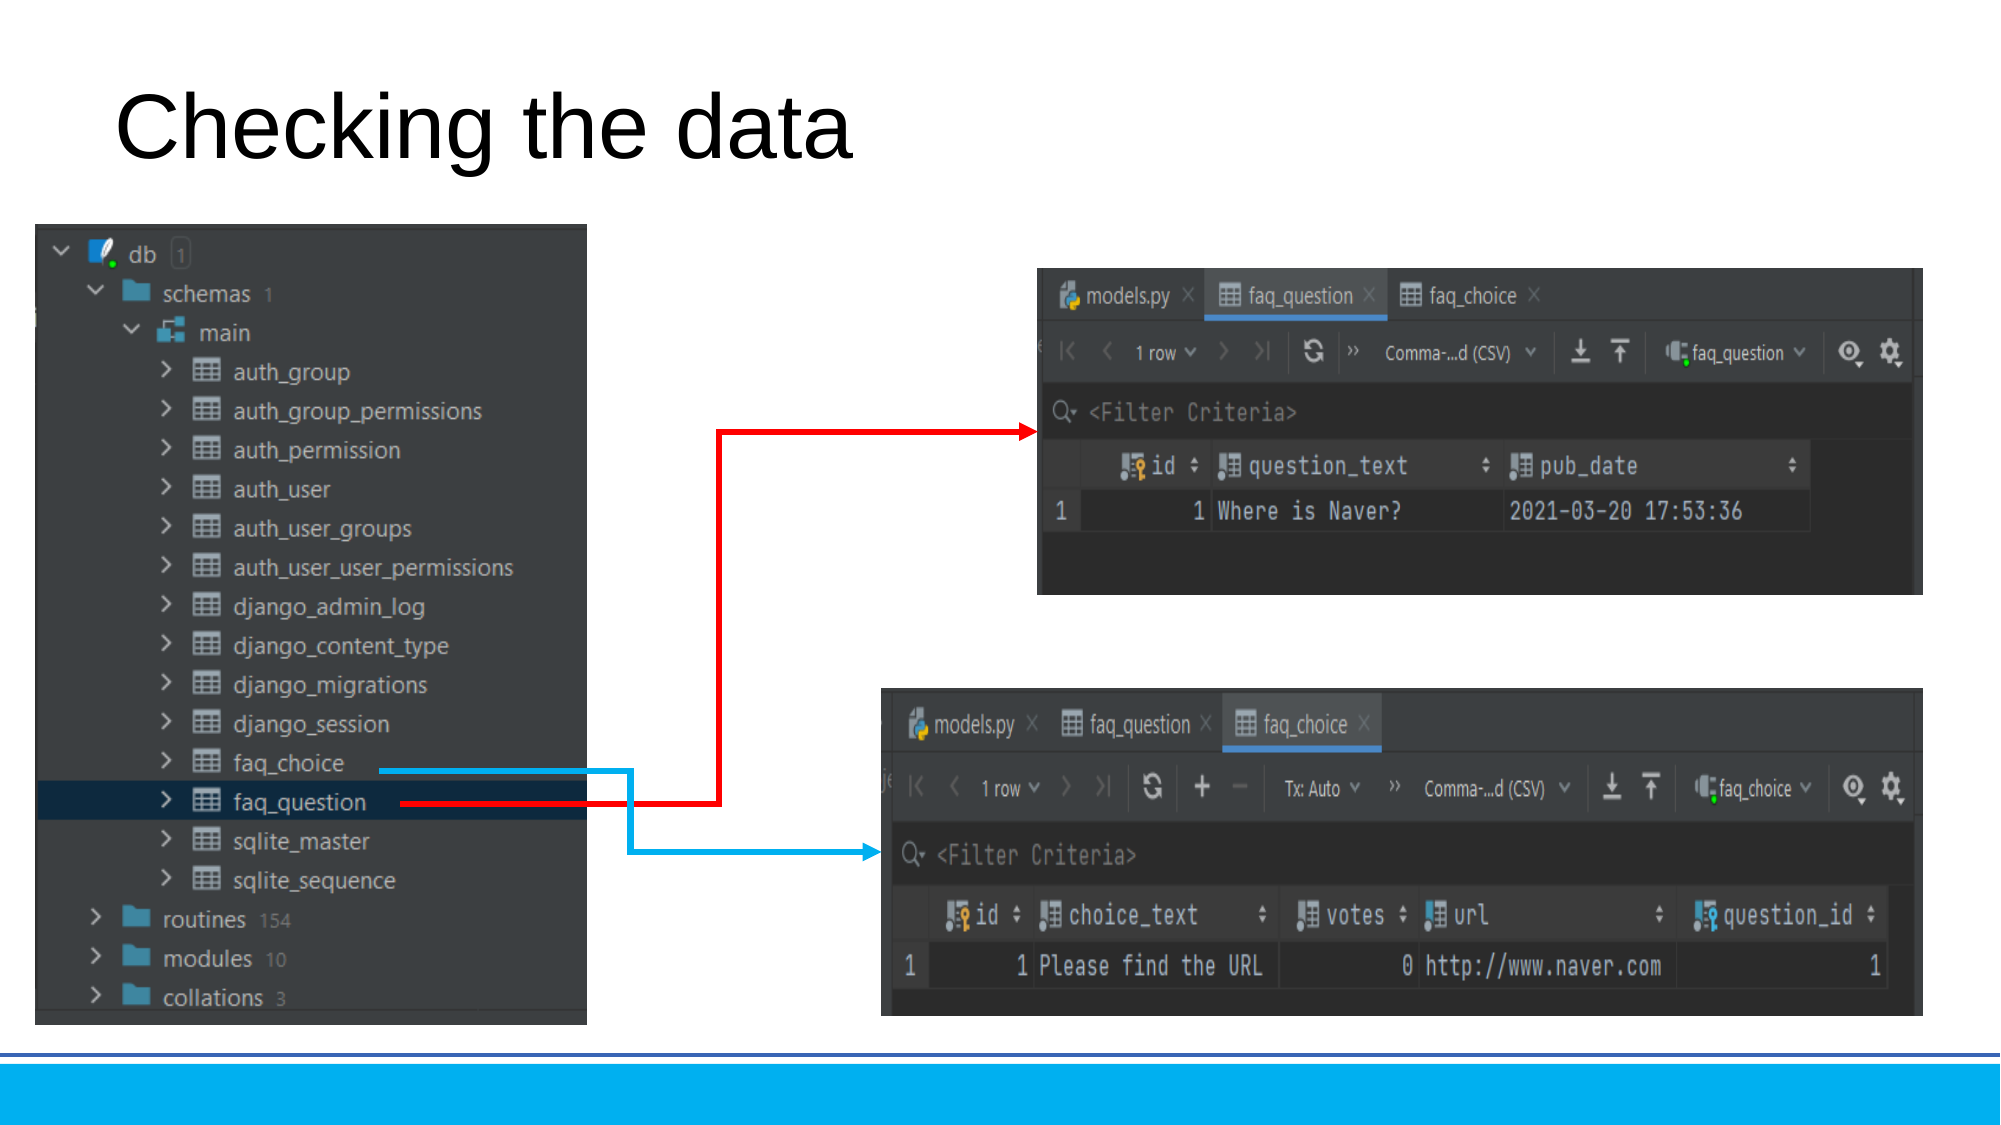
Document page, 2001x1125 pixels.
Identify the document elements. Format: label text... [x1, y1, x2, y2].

picture [881, 688, 1923, 1016]
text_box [379, 770, 882, 852]
picture [35, 224, 587, 1025]
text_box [400, 431, 1038, 804]
title Checking the data [99, 72, 1900, 188]
picture [1037, 268, 1923, 595]
